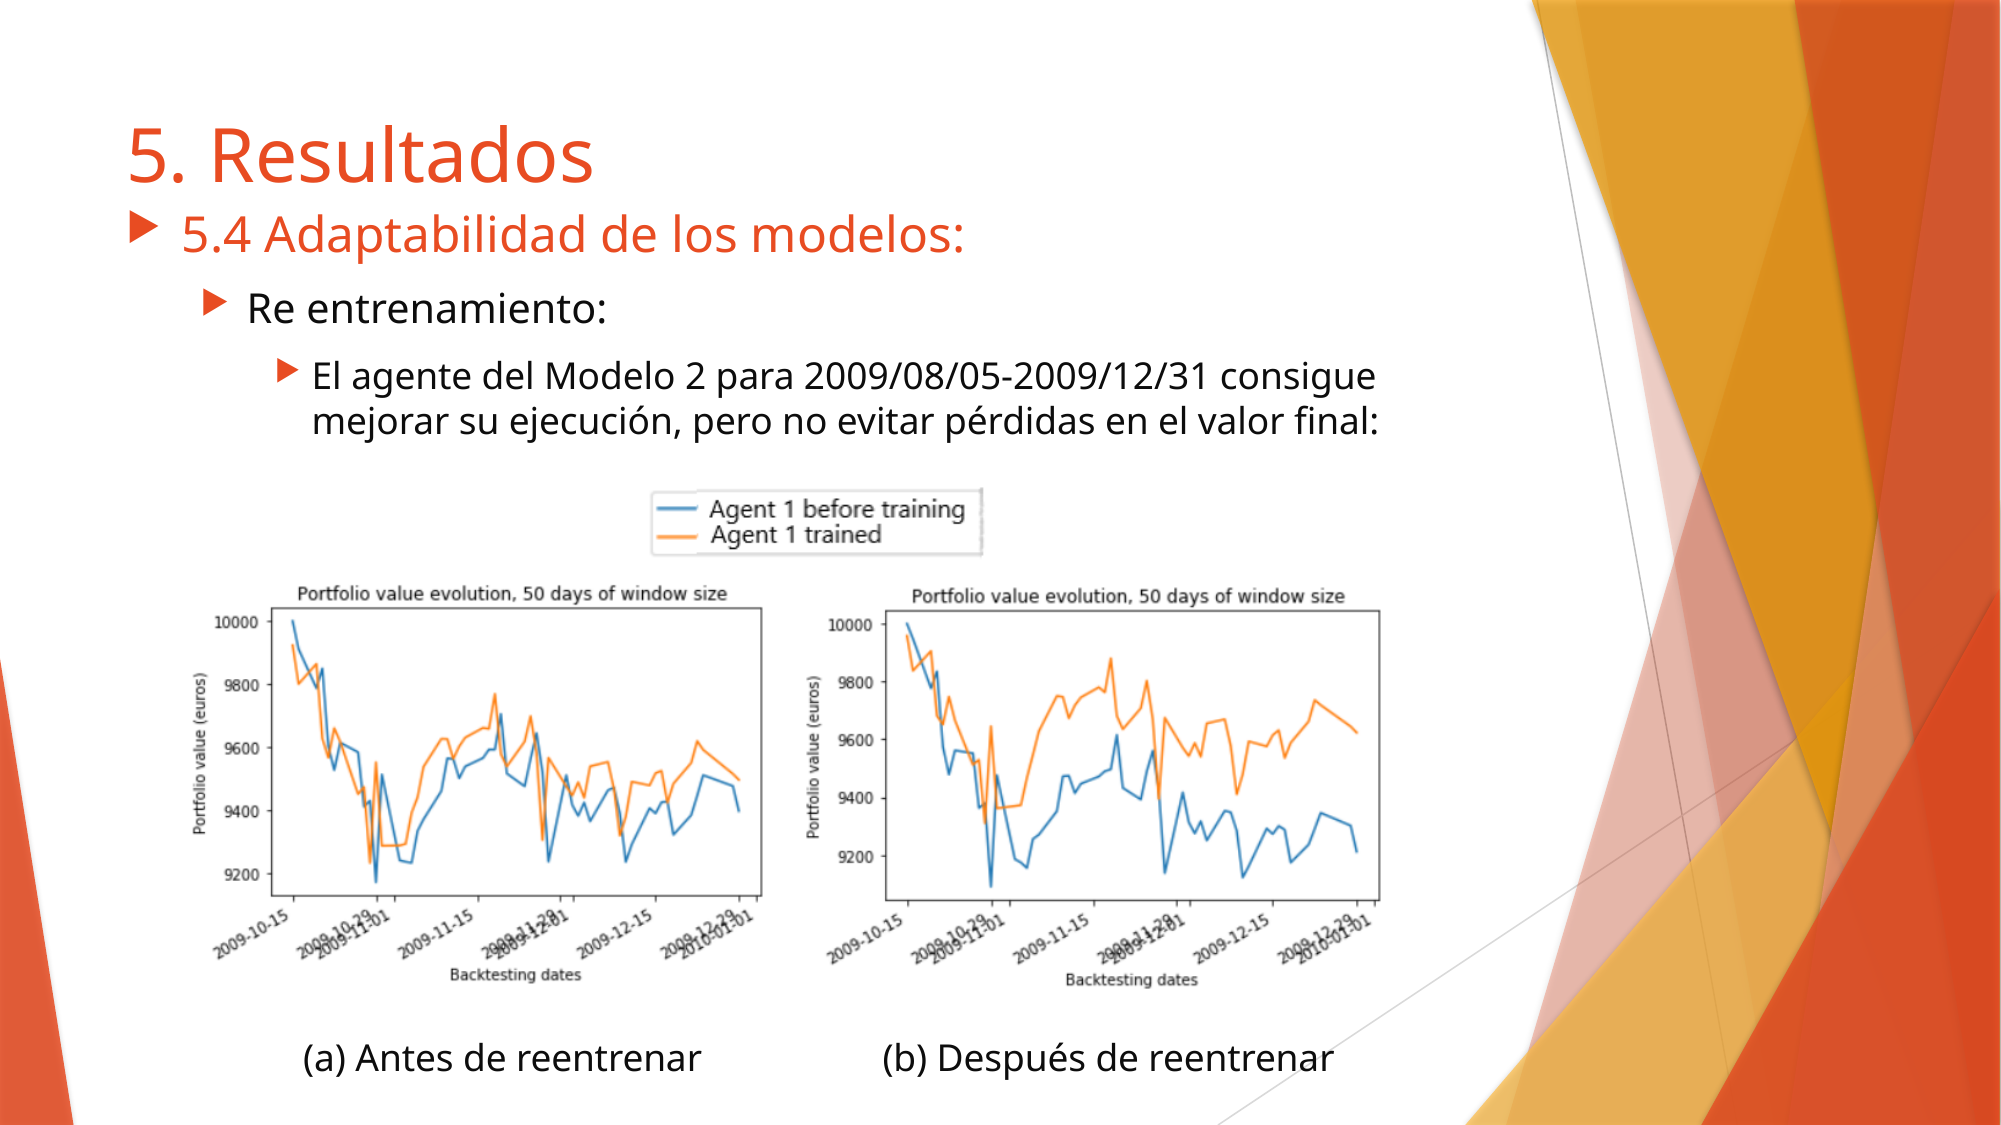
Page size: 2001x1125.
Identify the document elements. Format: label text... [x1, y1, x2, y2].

list 5.4 Adaptabilidad de los modelos: Re entrenamiento: El agente del Modelo 2 para 2009/08/05-2009/12/31 consigue mejorar su ejecución, pero no evitar pérdidas en el valor final: (a) Antes de reentrenar (b) Después de reentrenar [111, 195, 1522, 1094]
title 5. Resultados [111, 99, 1522, 195]
picture [788, 579, 1392, 1001]
picture [635, 482, 997, 560]
picture [176, 579, 781, 998]
